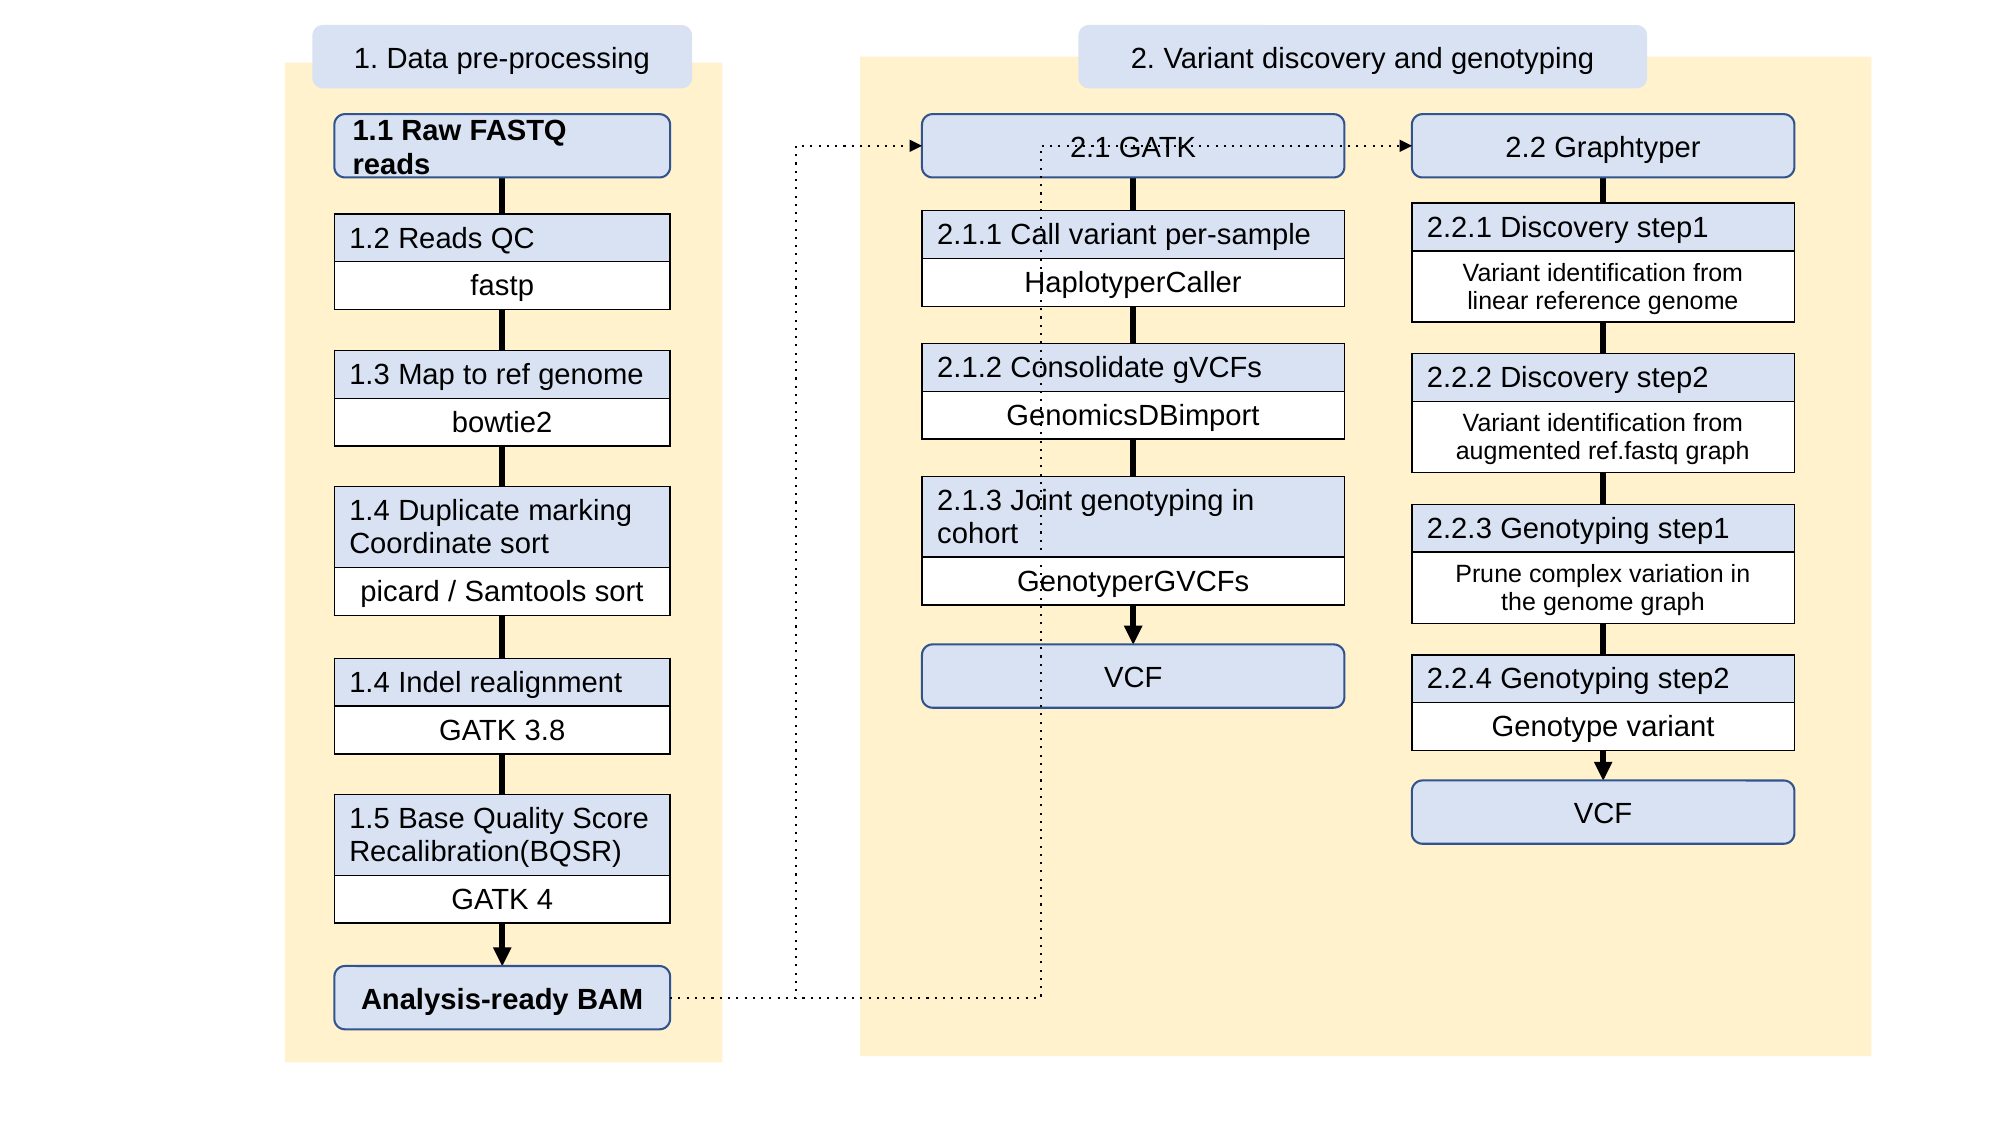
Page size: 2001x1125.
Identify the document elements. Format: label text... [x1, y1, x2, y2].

table_header 2.2.1 Discovery step1 [1607, 204, 1794, 250]
table_cell GATK 4 [507, 876, 663, 922]
table_cell Genotype variant [1607, 703, 1794, 750]
table_header 2.2.1 Discovery step1 [1417, 204, 1598, 250]
text_box [284, 62, 723, 1063]
table_cell GATK 3.8 [507, 707, 663, 753]
table_header 2.2.2 Discovery step2 [1607, 354, 1794, 401]
table_header 1.4 Indel realignment [507, 659, 663, 705]
table_header 2.2.3 Genotyping step1 [1417, 505, 1598, 551]
table_cell Prune complex variation in the genome graph [1607, 553, 1794, 623]
table_header 1.5 Base Quality Score Recalibration(BQSR) [507, 795, 663, 875]
text_box Analysis-ready BAM [334, 965, 671, 1030]
table_cell GATK 3.8 [335, 707, 497, 753]
table_header 1.2 Reads QC [507, 215, 663, 261]
table_cell Prune complex variation in the genome graph [1417, 553, 1598, 623]
table_header 1.4 Indel realignment [335, 659, 497, 705]
table_cell fastp [507, 262, 663, 309]
table_cell Variant identification from linear reference genome [1607, 252, 1794, 321]
table_header 1.3 Map to ref genome [507, 351, 663, 398]
table_cell Genotype variant [1417, 703, 1598, 750]
text_box 2. Variant discovery and genotyping [1078, 24, 1648, 89]
table_header 2.2.2 Discovery step2 [1417, 354, 1598, 401]
text_box VCF [1417, 780, 1795, 844]
text_box 1. Data pre-processing [312, 24, 693, 89]
table_header 1.4 Duplicate marking Coordinate sort [335, 487, 497, 567]
table_header 2.2.4 Genotyping step2 [1607, 656, 1794, 702]
table_header 2.2.3 Genotyping step1 [1607, 505, 1794, 551]
table_header 1.2 Reads QC [335, 215, 497, 261]
table_header 1.4 Duplicate marking Coordinate sort [507, 487, 663, 567]
text_box [860, 56, 1872, 1057]
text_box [669, 145, 1413, 998]
table_cell bowtie2 [507, 399, 663, 445]
table_cell picard / Samtools sort [335, 568, 497, 615]
table_cell Variant identification from linear reference genome [1417, 252, 1598, 321]
table_header 1.5 Base Quality Score Recalibration(BQSR) [335, 795, 497, 875]
table_cell picard / Samtools sort [507, 568, 663, 615]
text_box 2.2 Graphtyper [1411, 114, 1795, 178]
text_box 2.1 GATK [921, 114, 1345, 144]
table_cell fastp [335, 262, 497, 309]
table_cell Variant identification from augmented ref.fastq graph [1417, 402, 1598, 472]
table_cell Variant identification from augmented ref.fastq graph [1607, 402, 1794, 472]
table_header 1.3 Map to ref genome [335, 351, 497, 398]
table_cell GATK 4 [335, 876, 497, 922]
table_cell bowtie2 [335, 399, 497, 445]
text_box 1.1 Raw FASTQ reads [334, 114, 671, 178]
table_header 2.2.4 Genotyping step2 [1417, 656, 1598, 702]
